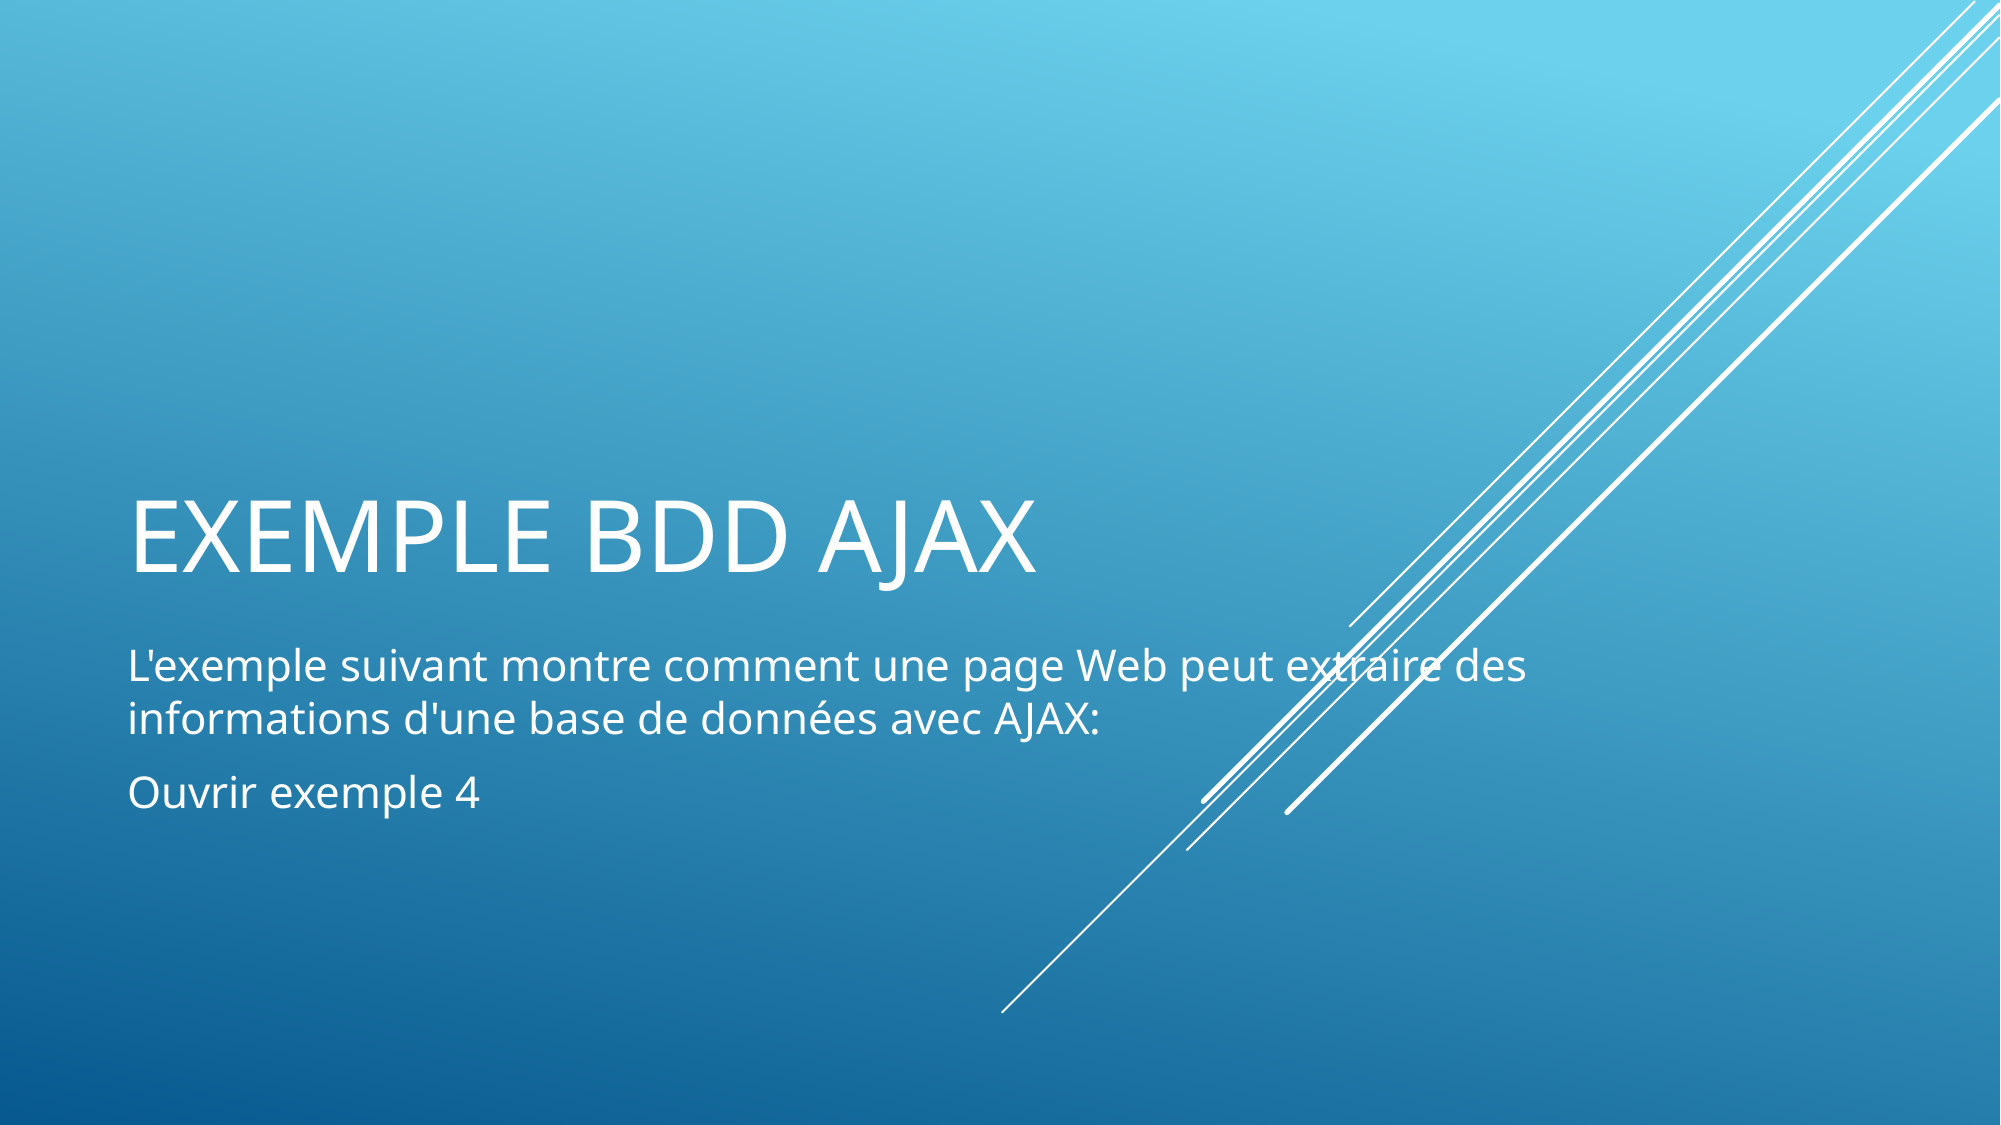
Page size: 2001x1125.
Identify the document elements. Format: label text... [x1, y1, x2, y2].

title Exemple BDD AJAX [112, 112, 1425, 600]
subtitle L'exemple suivant montre comment une page Web peut extraire des informations d'une base de données avec AJAX: Ouvrir exemple 4 [112, 630, 1713, 919]
